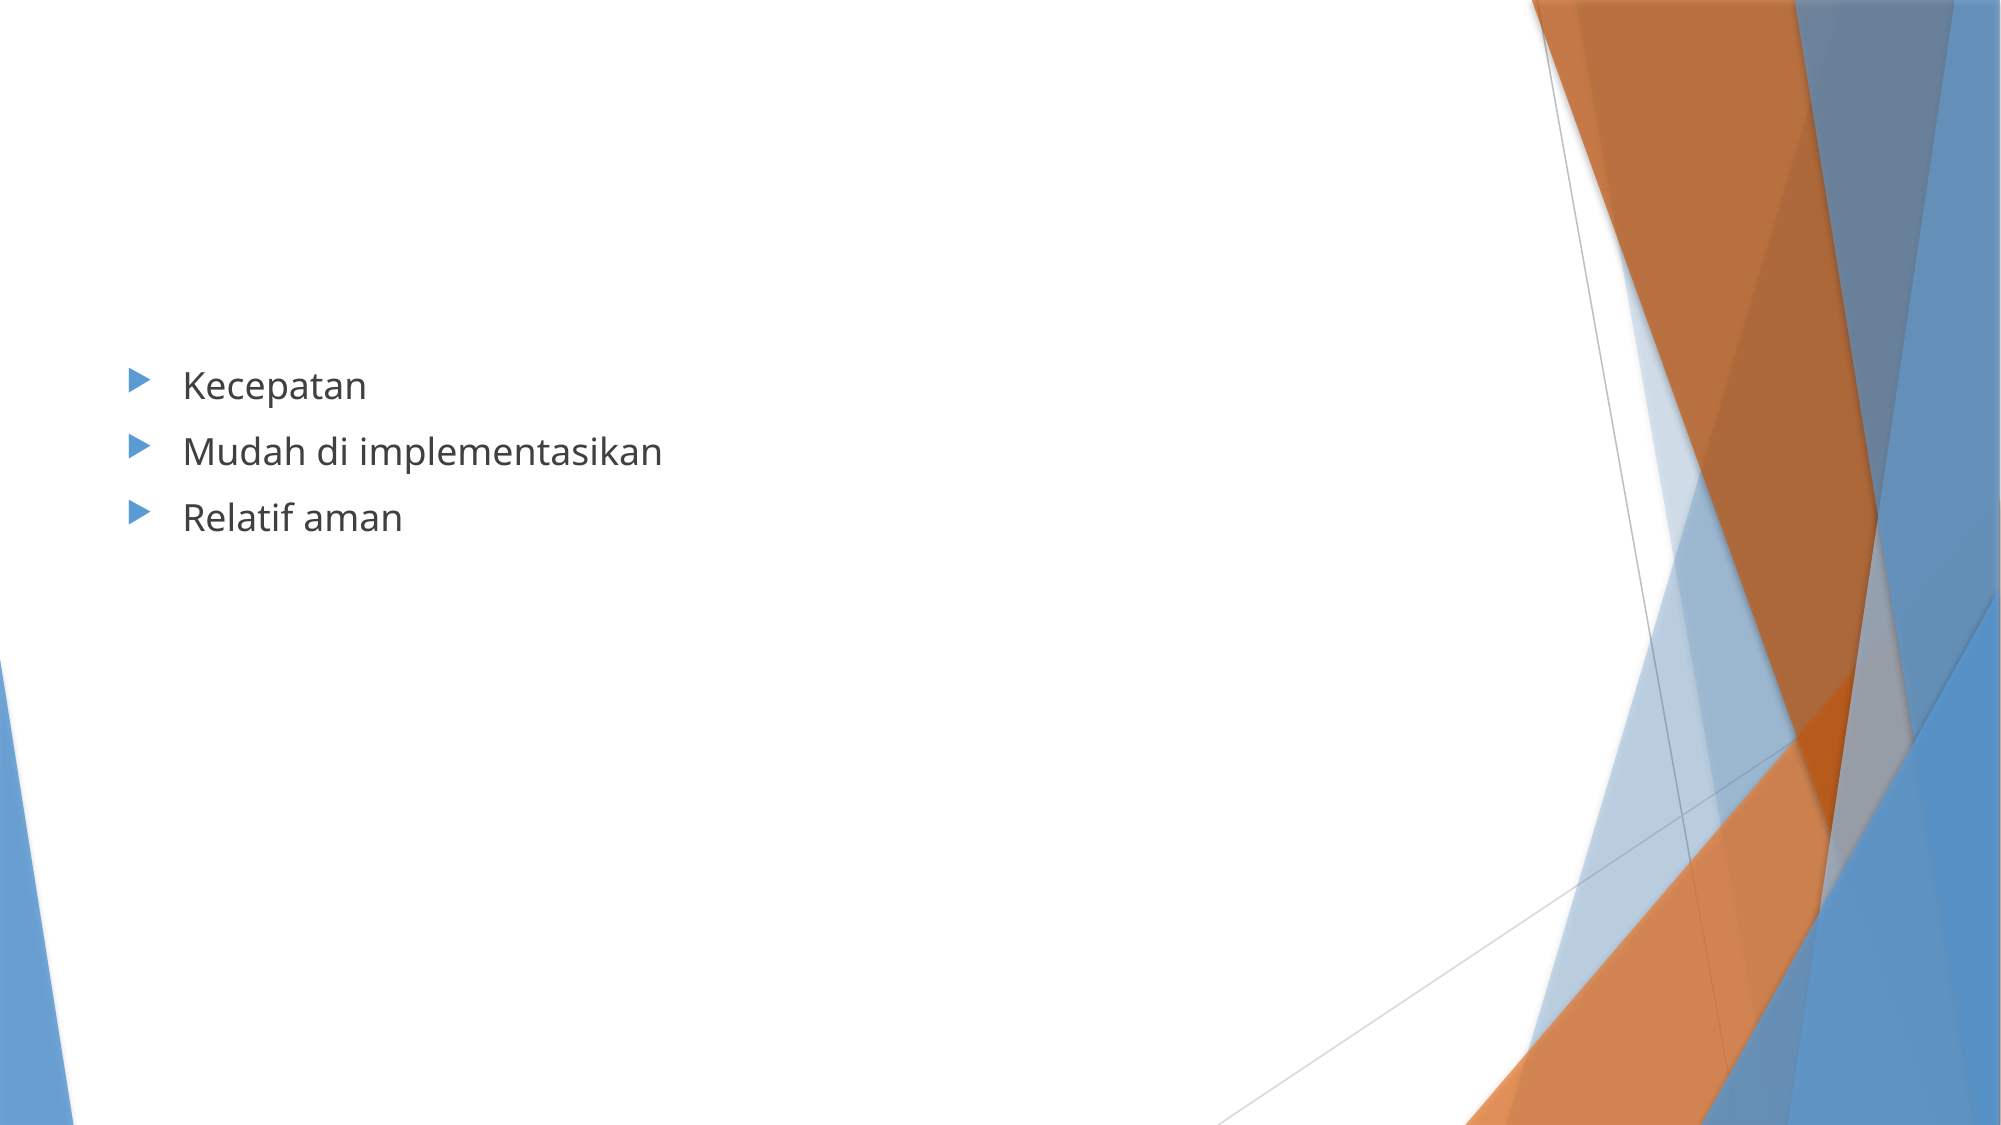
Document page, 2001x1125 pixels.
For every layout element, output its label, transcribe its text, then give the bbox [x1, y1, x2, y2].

list Kecepatan Mudah di implementasikan Relatif aman [111, 354, 1522, 992]
